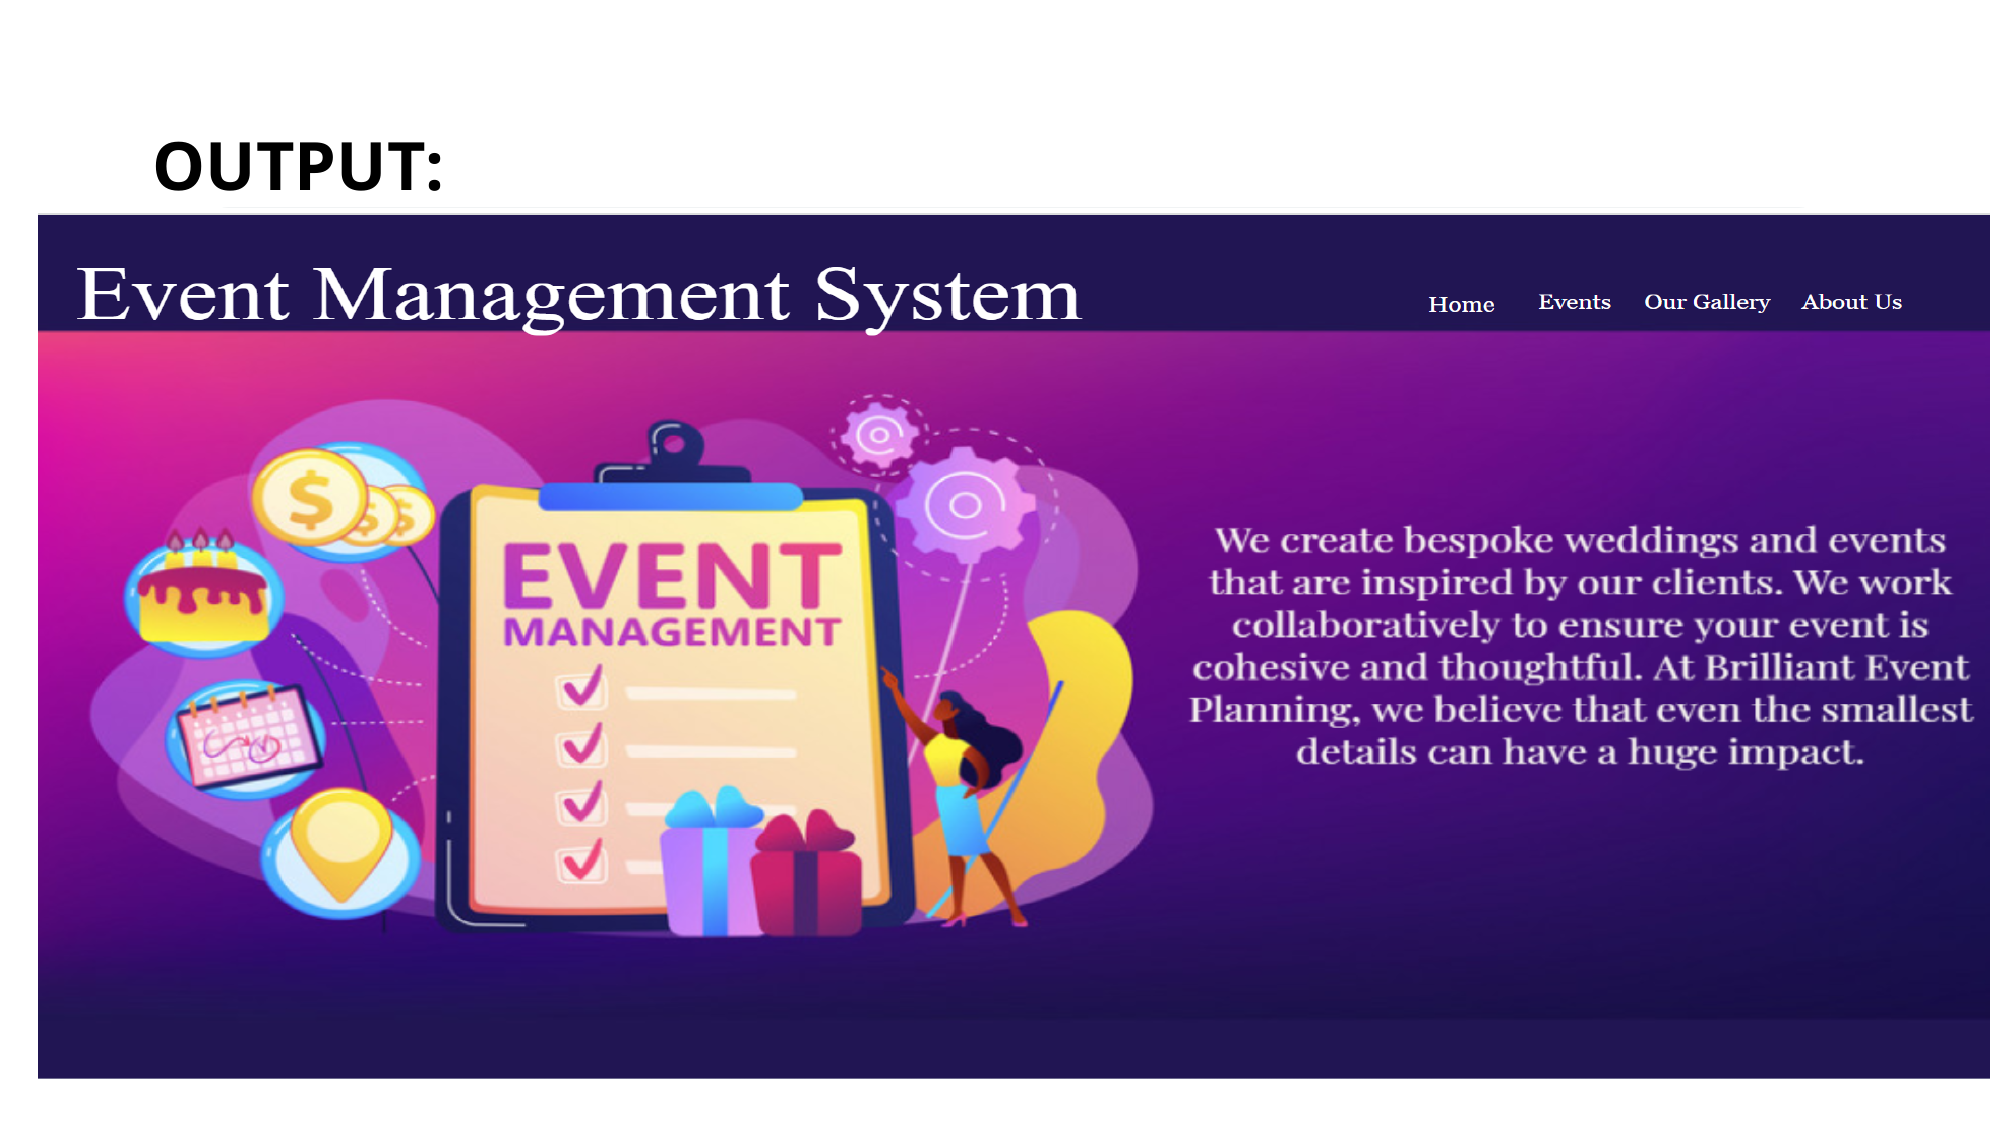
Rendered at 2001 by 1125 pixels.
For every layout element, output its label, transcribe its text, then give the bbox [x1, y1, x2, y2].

title OUTPUT: [137, 59, 1863, 207]
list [38, 207, 1990, 1080]
